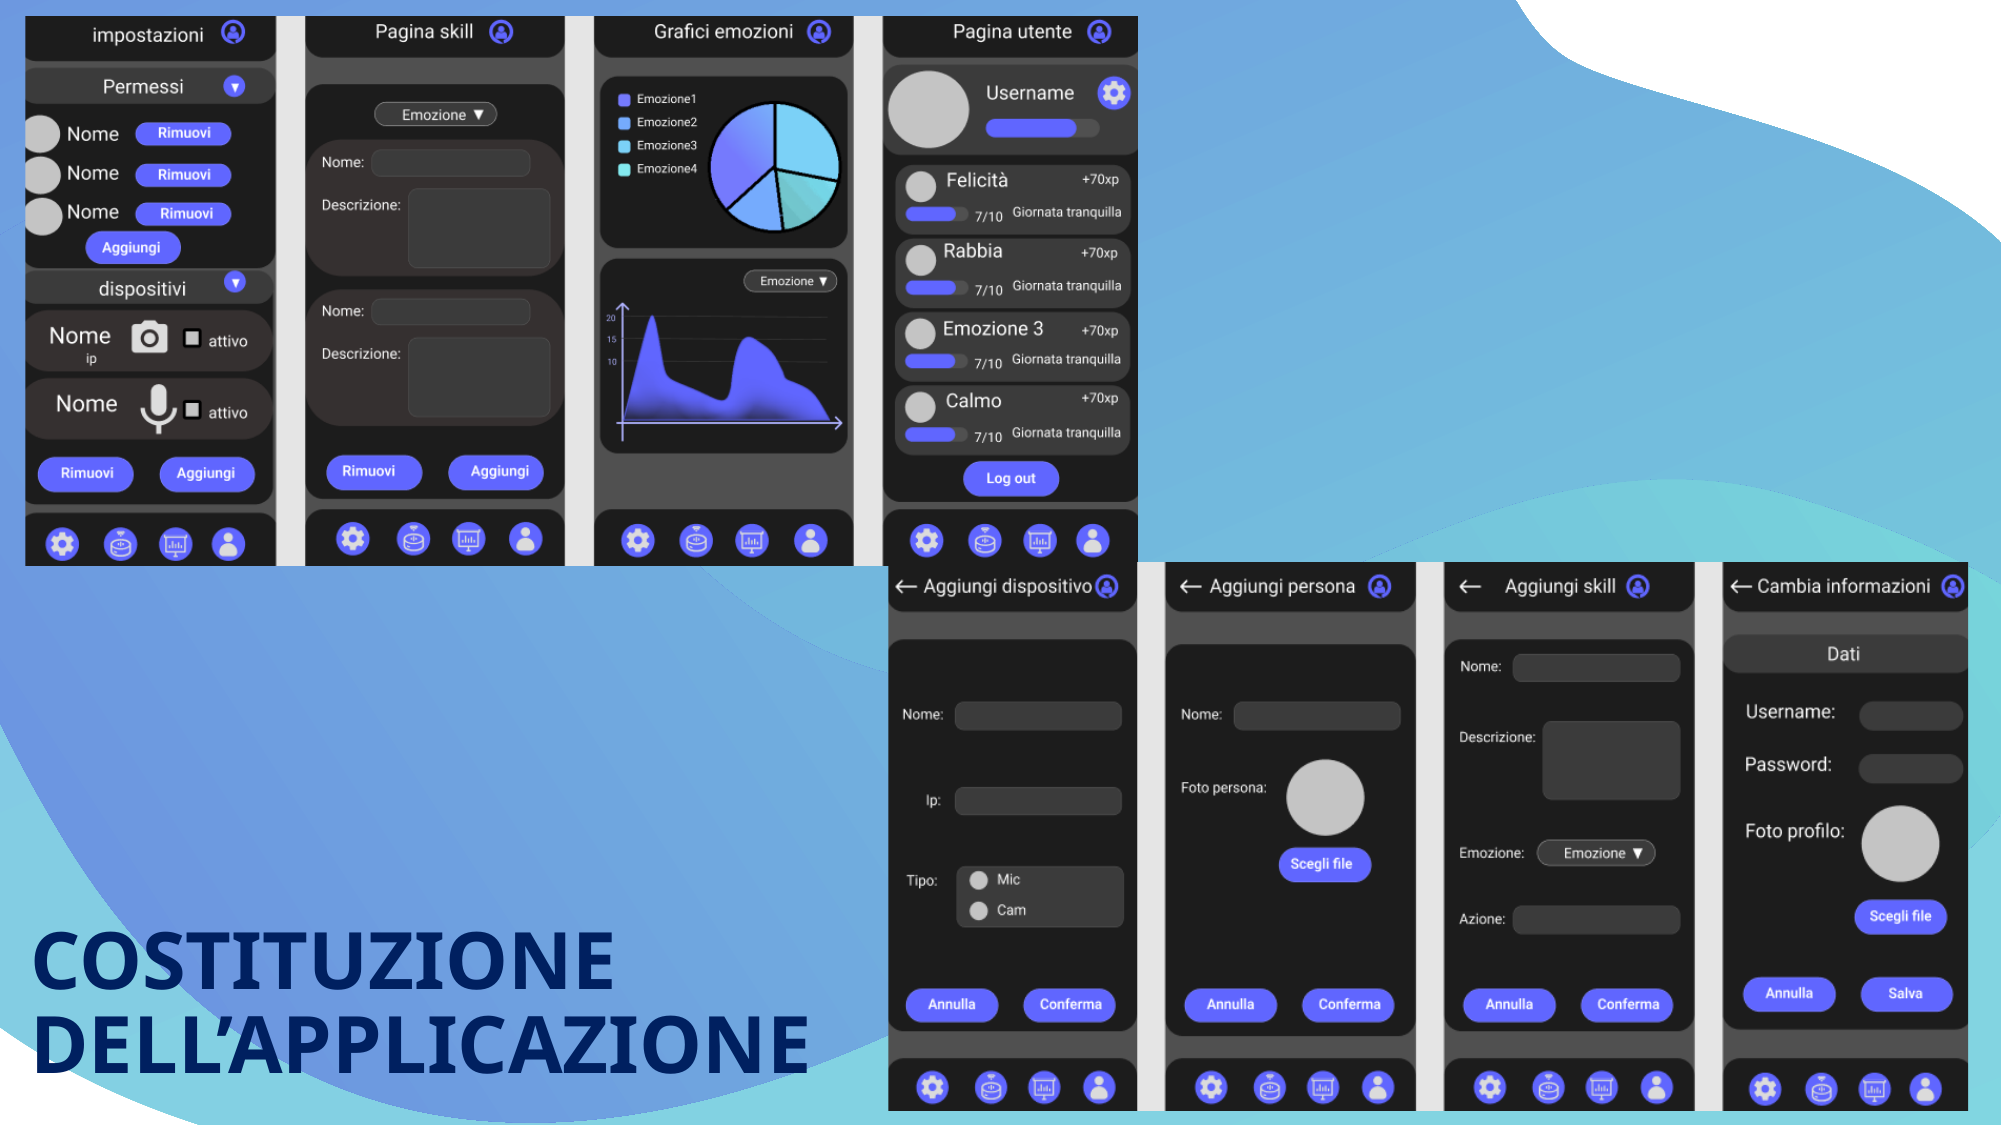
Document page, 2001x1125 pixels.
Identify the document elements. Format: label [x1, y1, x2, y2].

picture [25, 16, 1969, 1111]
text_box [0, 0, 1992, 1125]
